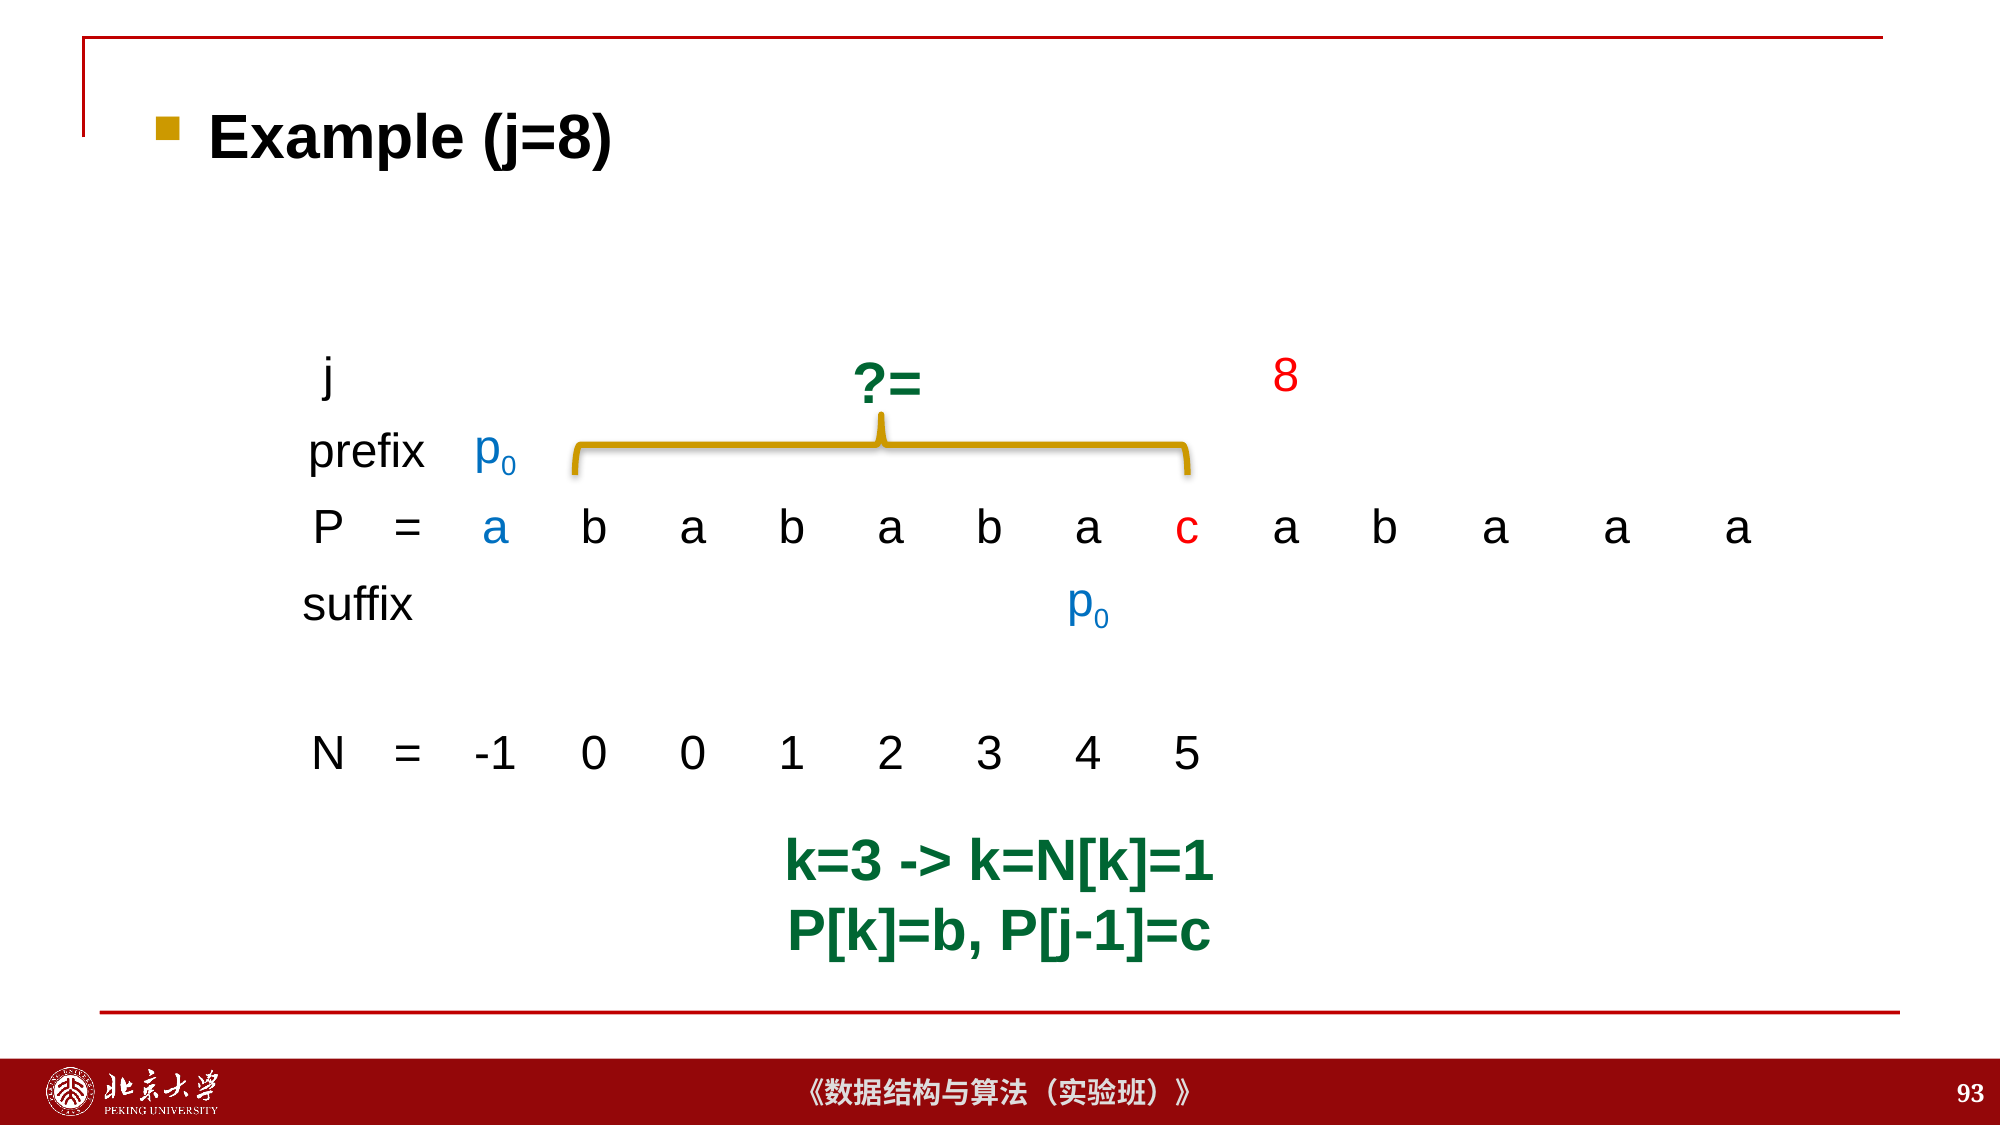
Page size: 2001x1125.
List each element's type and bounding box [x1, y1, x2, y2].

picture [46, 1067, 218, 1116]
table_cell [287, 411, 1799, 789]
text_box [431, 814, 1569, 970]
text_box [1549, 1065, 2000, 1125]
title [137, 59, 1863, 208]
table_header [287, 338, 800, 411]
text_box [571, 338, 1191, 476]
table_header [975, 338, 1799, 411]
